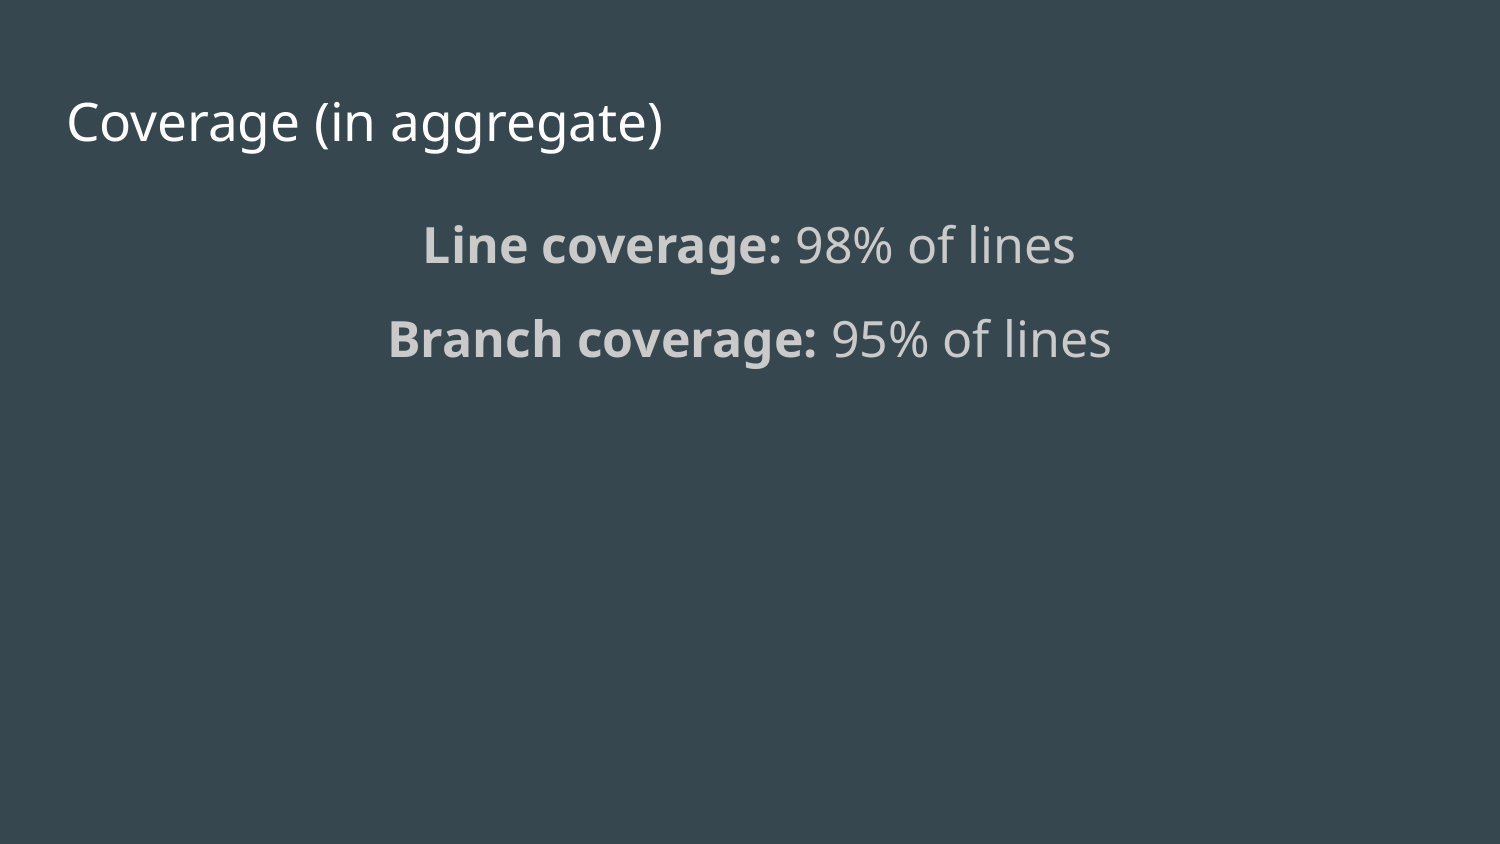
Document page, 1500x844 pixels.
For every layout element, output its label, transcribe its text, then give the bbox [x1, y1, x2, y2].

list Line coverage: 98% of lines Branch coverage: 95% of lines [51, 189, 1449, 750]
title Coverage (in aggregate) [51, 72, 1449, 167]
